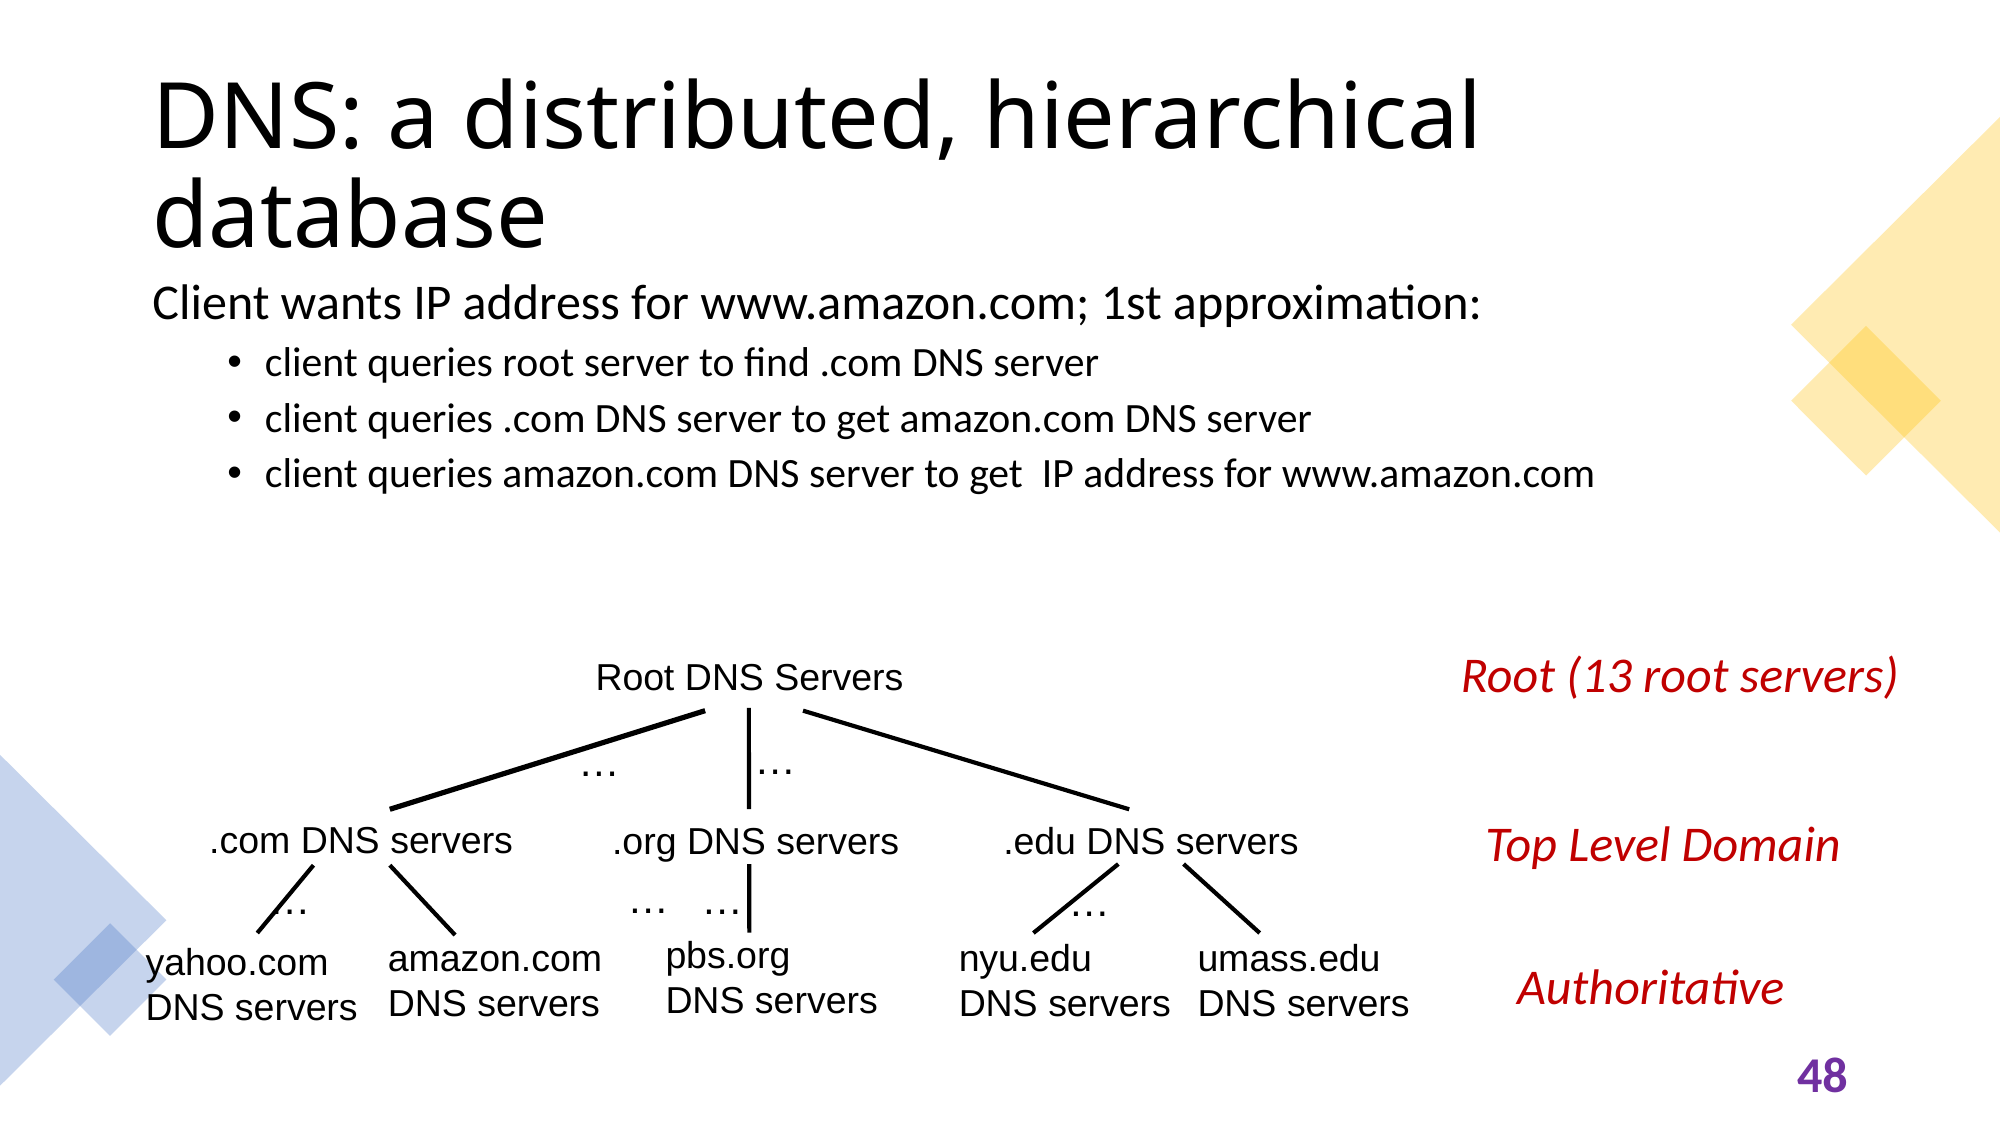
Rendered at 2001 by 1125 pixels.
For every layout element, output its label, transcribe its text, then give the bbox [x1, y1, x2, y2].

slide_number 48 [1412, 1042, 1863, 1103]
title DNS: a distributed, hierarchical database [137, 59, 1863, 268]
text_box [137, 634, 1917, 1037]
list Client wants IP address for www.amazon.com; 1st approximation: client queries root server to find .com DNS server client queries .com DNS server to get amazon.com DNS server client queries amazon.com DNS server to get IP address for www.amazon.com [137, 268, 1863, 634]
